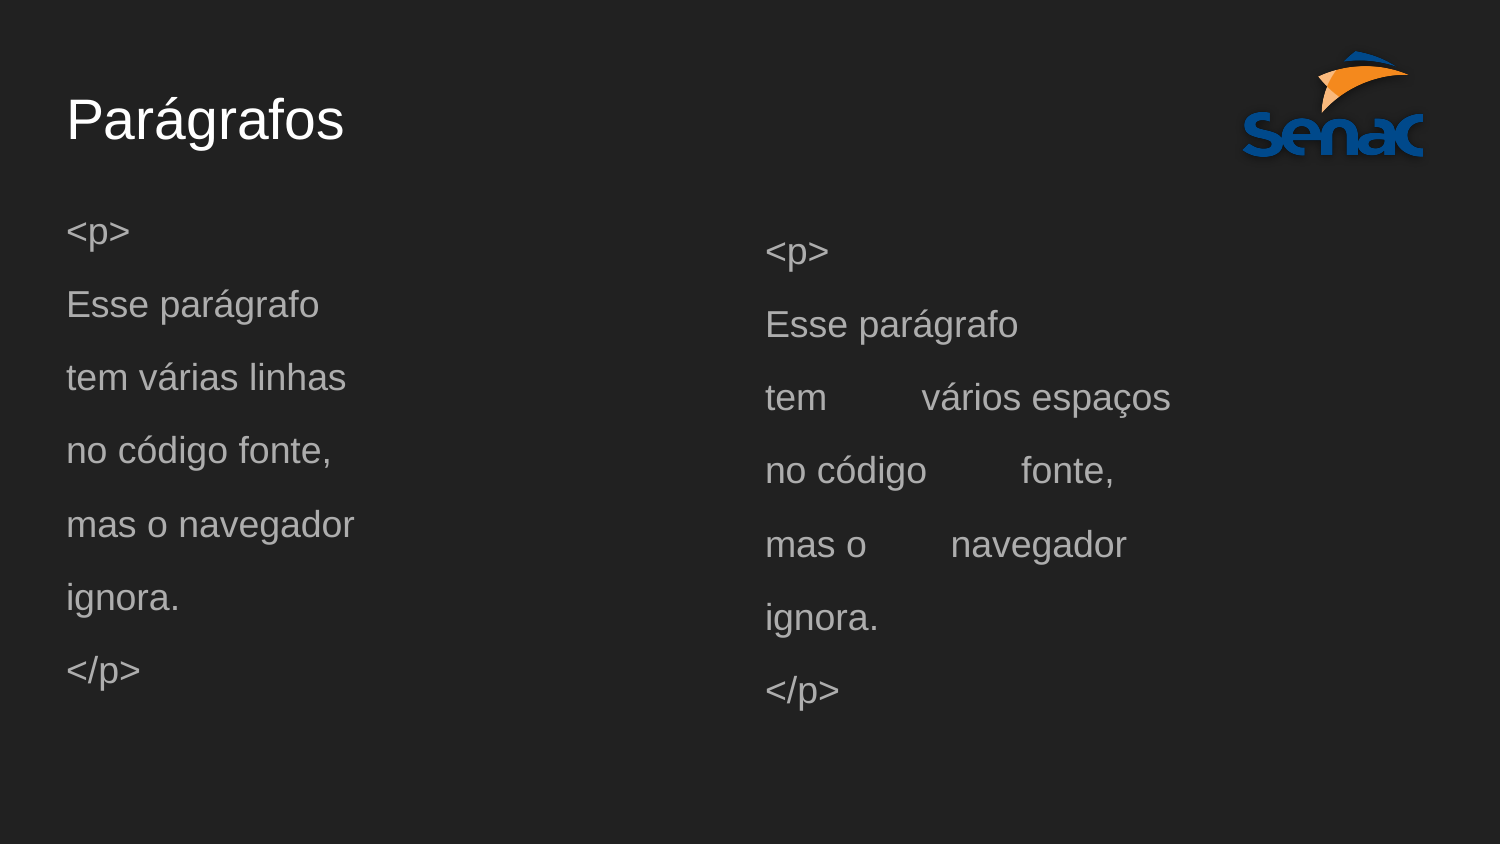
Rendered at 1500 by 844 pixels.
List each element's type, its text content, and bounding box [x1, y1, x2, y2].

picture [1242, 50, 1423, 157]
list <p> Esse parágrafo tem vários espaços no código fonte, mas o navegador ignora. </p> [750, 208, 1364, 770]
list <p> Esse parágrafo tem várias linhas no código fonte, mas o navegador ignora. </p> [51, 189, 666, 750]
title Parágrafos [51, 72, 1449, 167]
